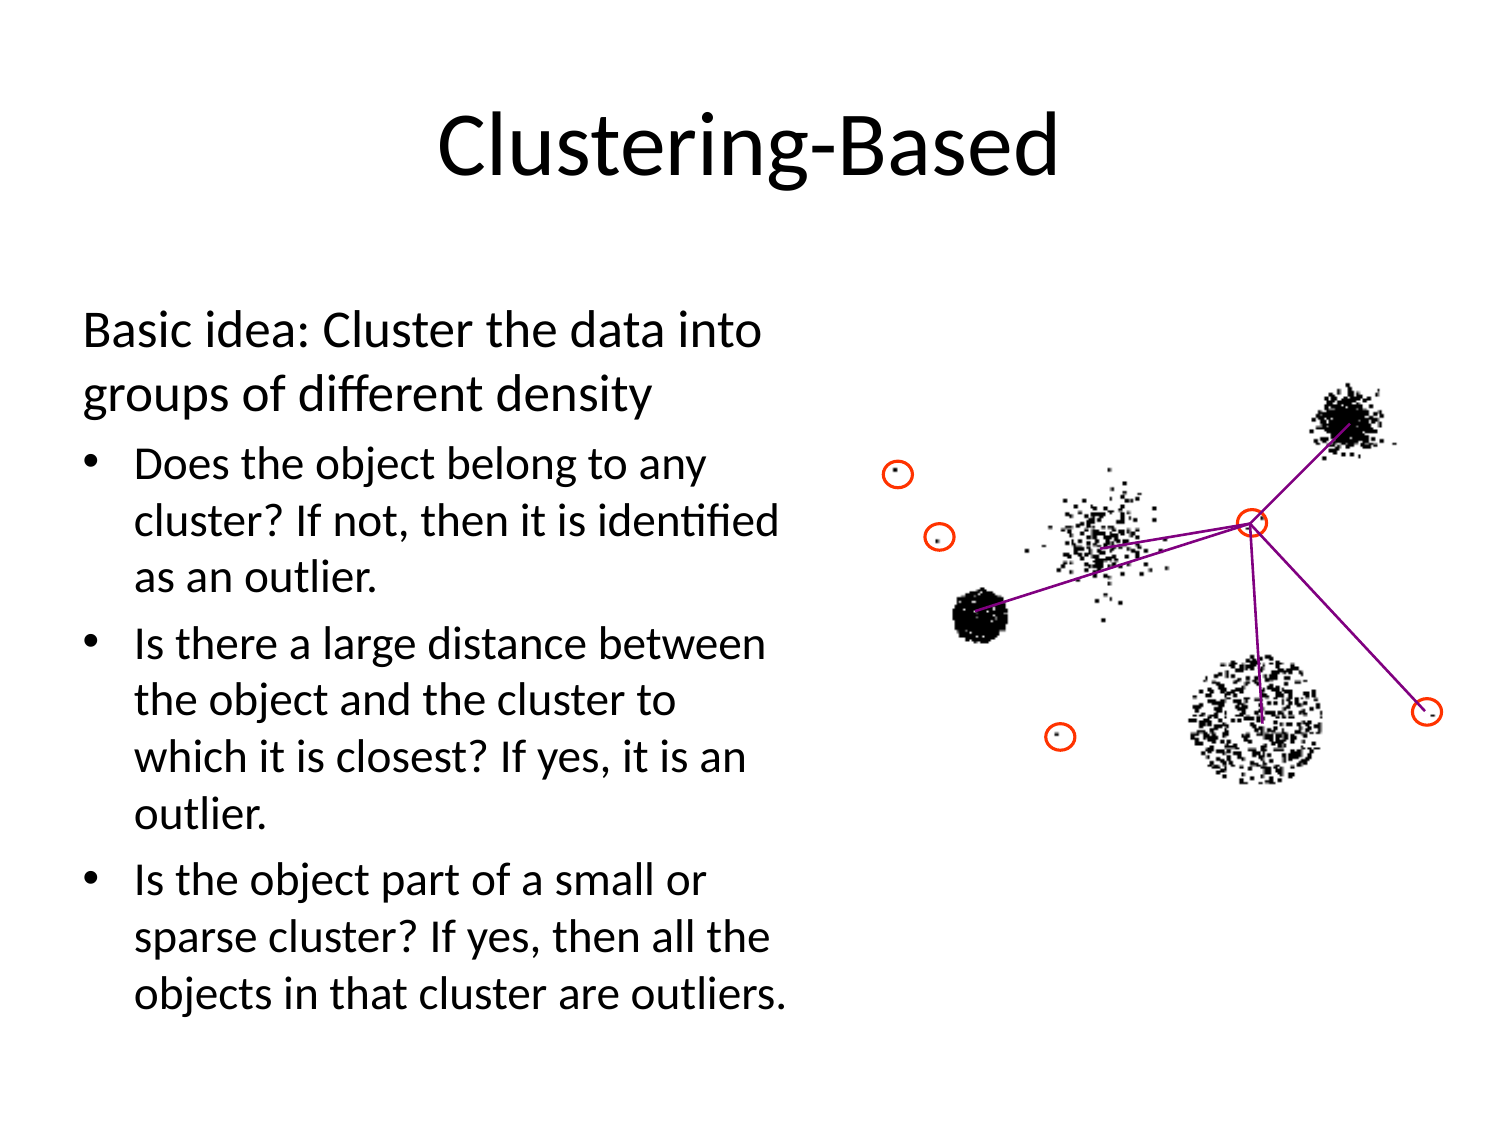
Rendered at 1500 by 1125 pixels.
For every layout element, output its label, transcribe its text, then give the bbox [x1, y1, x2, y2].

list Basic idea: Cluster the data into groups of different density Does the object belong to any cluster? If not, then it is identified as an outlier. Is there a large distance between the object and the cluster to which it is closest? If yes, it is an outlier. Is the object part of a small or sparse cluster? If yes, then all the objects in that cluster are outliers. [67, 219, 805, 1070]
title Clustering-Based [75, 45, 1425, 233]
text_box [849, 320, 1463, 826]
